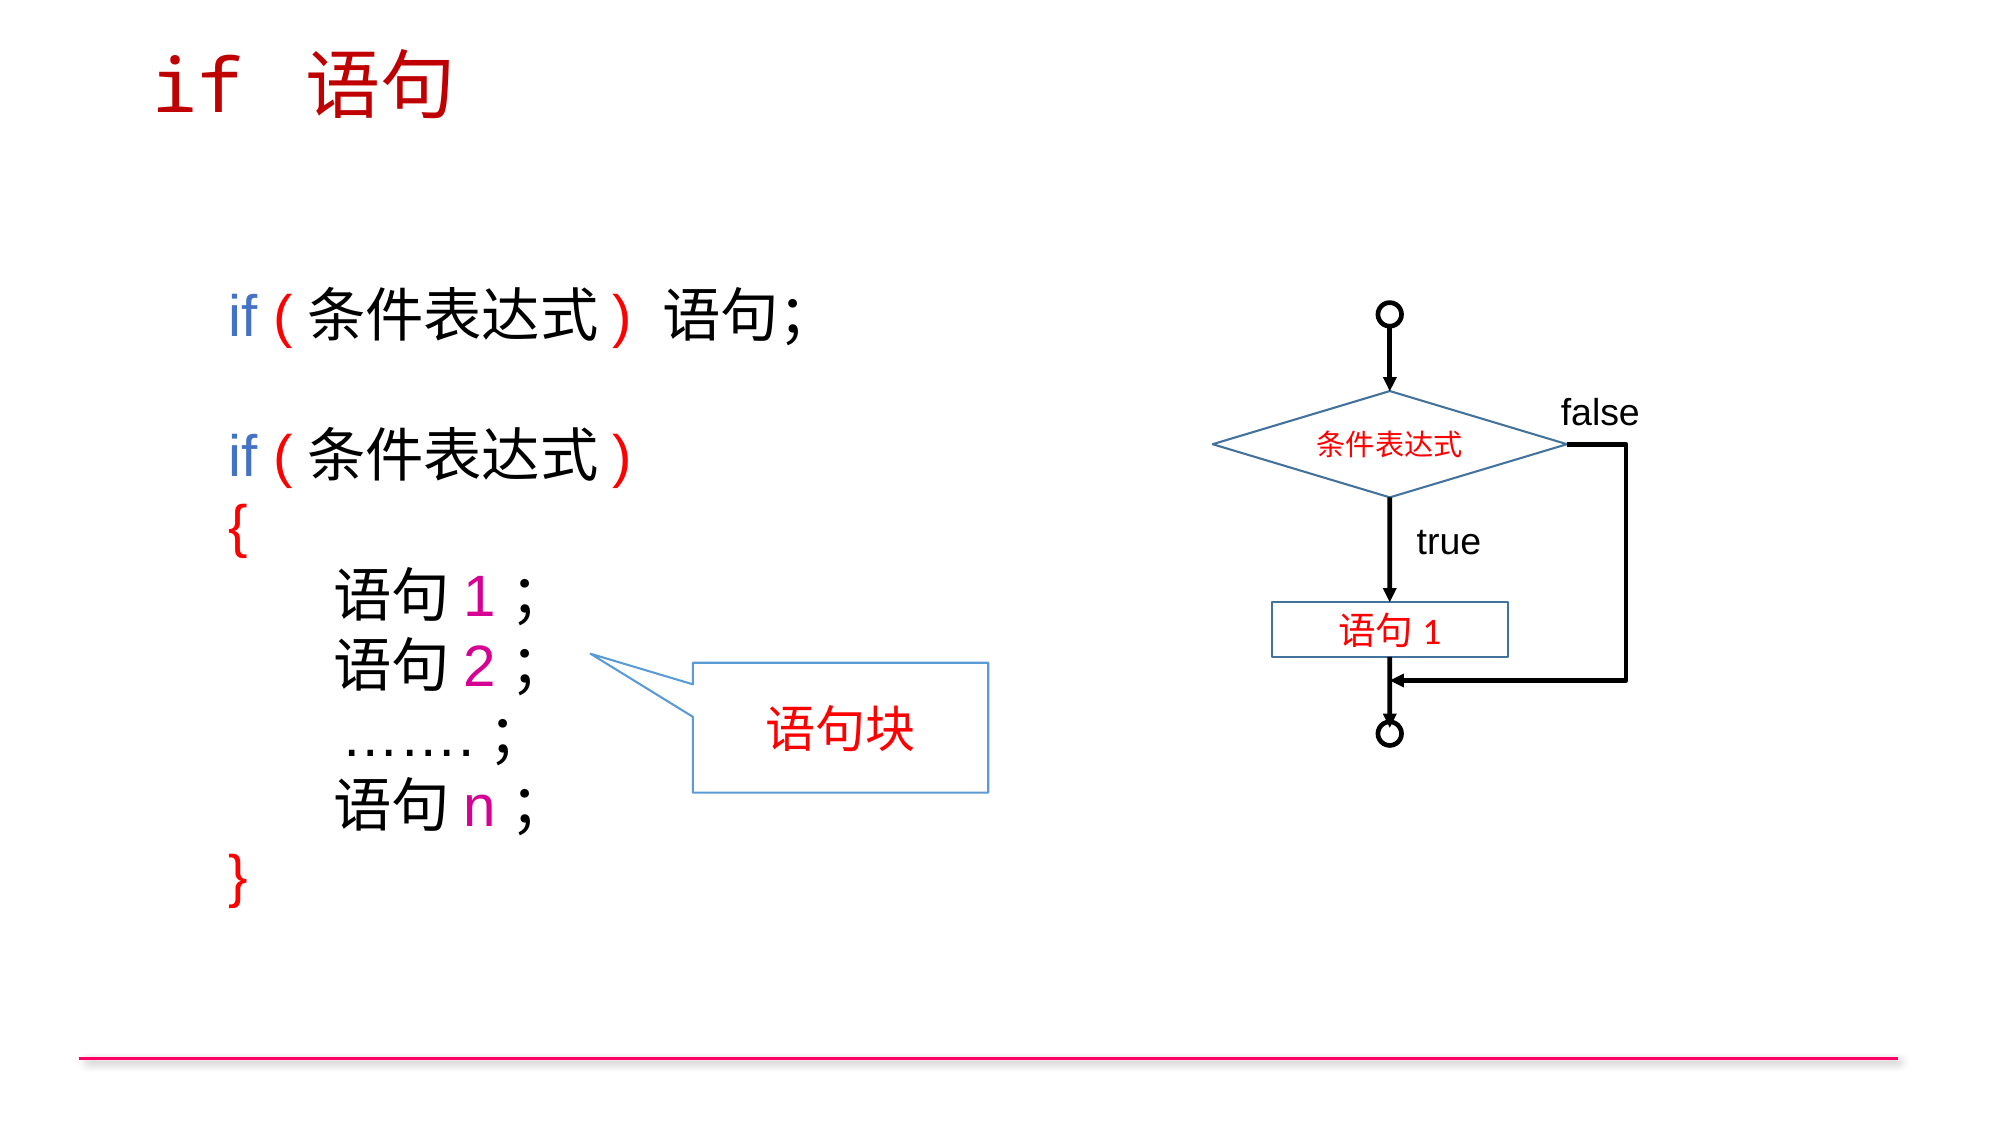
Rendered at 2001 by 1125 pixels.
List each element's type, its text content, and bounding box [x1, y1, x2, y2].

text_box 语句块 [589, 652, 990, 794]
text_box if (条件表达式) 语句； if (条件表达式) { 语句1； 语句2； …….； 语句n； } [213, 270, 852, 916]
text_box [1212, 302, 1656, 746]
title if 语句 [137, 26, 1863, 151]
